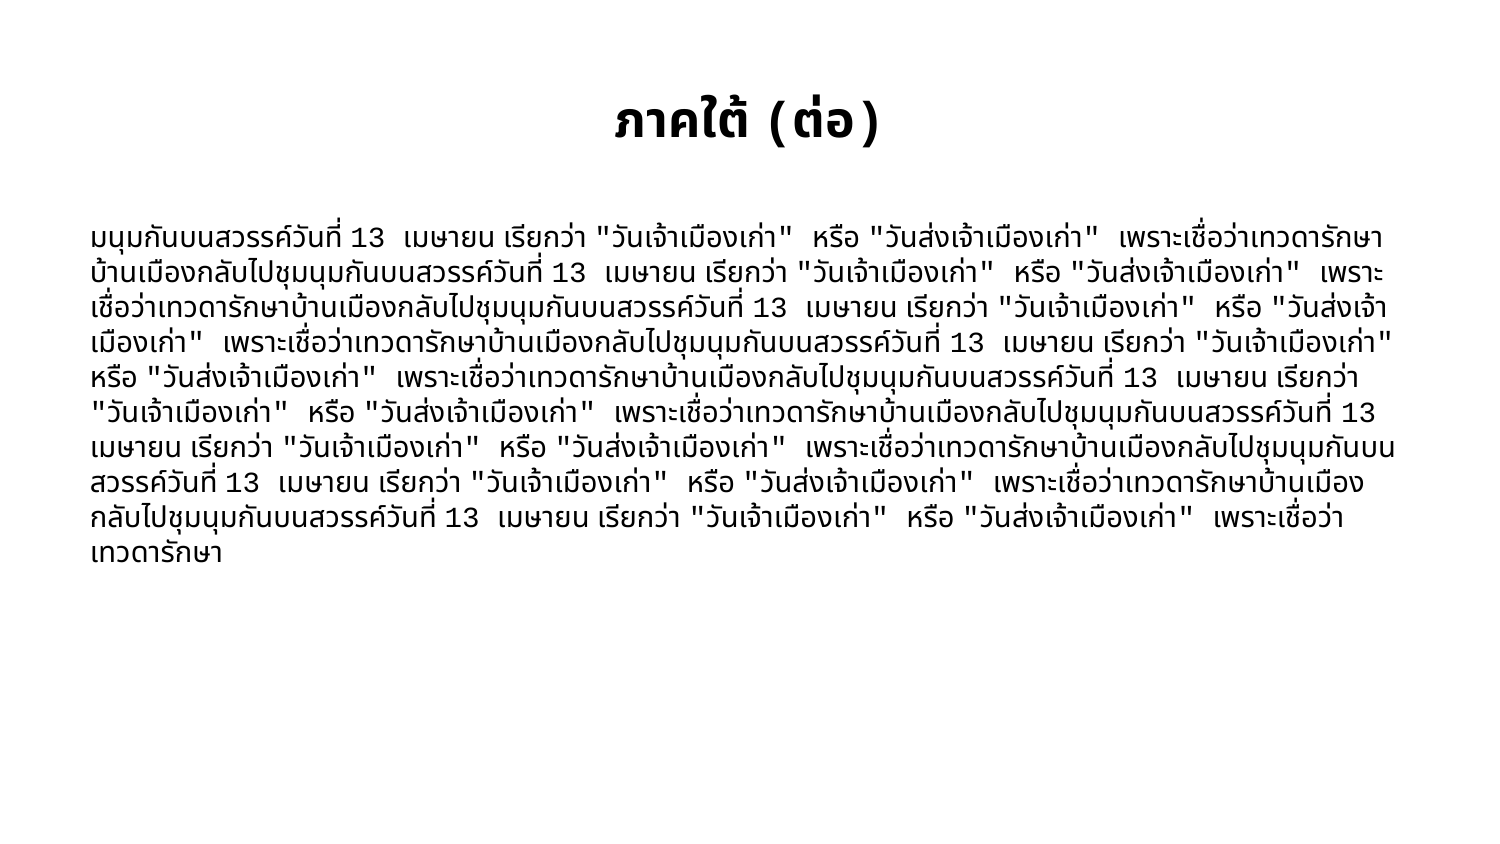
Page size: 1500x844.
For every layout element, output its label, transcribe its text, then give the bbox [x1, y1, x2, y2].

text_box ภาคใต้ (ต่อ) [74, 42, 1425, 193]
text_box มนุมกันบนสวรรค์วันที่ 13 เมษายน เรียกว่า "วันเจ้าเมืองเก่า" หรือ "วันส่งเจ้าเมืองเก่า" เพราะเชื่อว่าเทวดารักษาบ้านเมืองกลับไปชุมนุมกันบนสวรรค์วันที่ 13 เมษายน เรียกว่า "วันเจ้าเมืองเก่า" หรือ "วันส่งเจ้าเมืองเก่า" เพราะเชื่อว่าเทวดารักษาบ้านเมืองกลับไปชุมนุมกันบนสวรรค์วันที่ 13 เมษายน เรียกว่า "วันเจ้าเมืองเก่า" หรือ "วันส่งเจ้าเมืองเก่า" เพราะเชื่อว่าเทวดารักษาบ้านเมืองกลับไปชุมนุมกันบนสวรรค์วันที่ 13 เมษายน เรียกว่า "วันเจ้าเมืองเก่า" หรือ "วันส่งเจ้าเมืองเก่า" เพราะเชื่อว่าเทวดารักษาบ้านเมืองกลับไปชุมนุมกันบนสวรรค์วันที่ 13 เมษายน เรียกว่า "วันเจ้าเมืองเก่า" หรือ "วันส่งเจ้าเมืองเก่า" เพราะเชื่อว่าเทวดารักษาบ้านเมืองกลับไปชุมนุมกันบนสวรรค์วันที่ 13 เมษายน เรียกว่า "วันเจ้าเมืองเก่า" หรือ "วันส่งเจ้าเมืองเก่า" เพราะเชื่อว่าเทวดารักษาบ้านเมืองกลับไปชุมนุมกันบนสวรรค์วันที่ 13 เมษายน เรียกว่า "วันเจ้าเมืองเก่า" หรือ "วันส่งเจ้าเมืองเก่า" เพราะเชื่อว่าเทวดารักษาบ้านเมืองกลับไปชุมนุมกันบนสวรรค์วันที่ 13 เมษายน เรียกว่า "วันเจ้าเมืองเก่า" หรือ "วันส่งเจ้าเมืองเก่า" เพราะเชื่อว่าเทวดารักษา [74, 210, 1425, 811]
